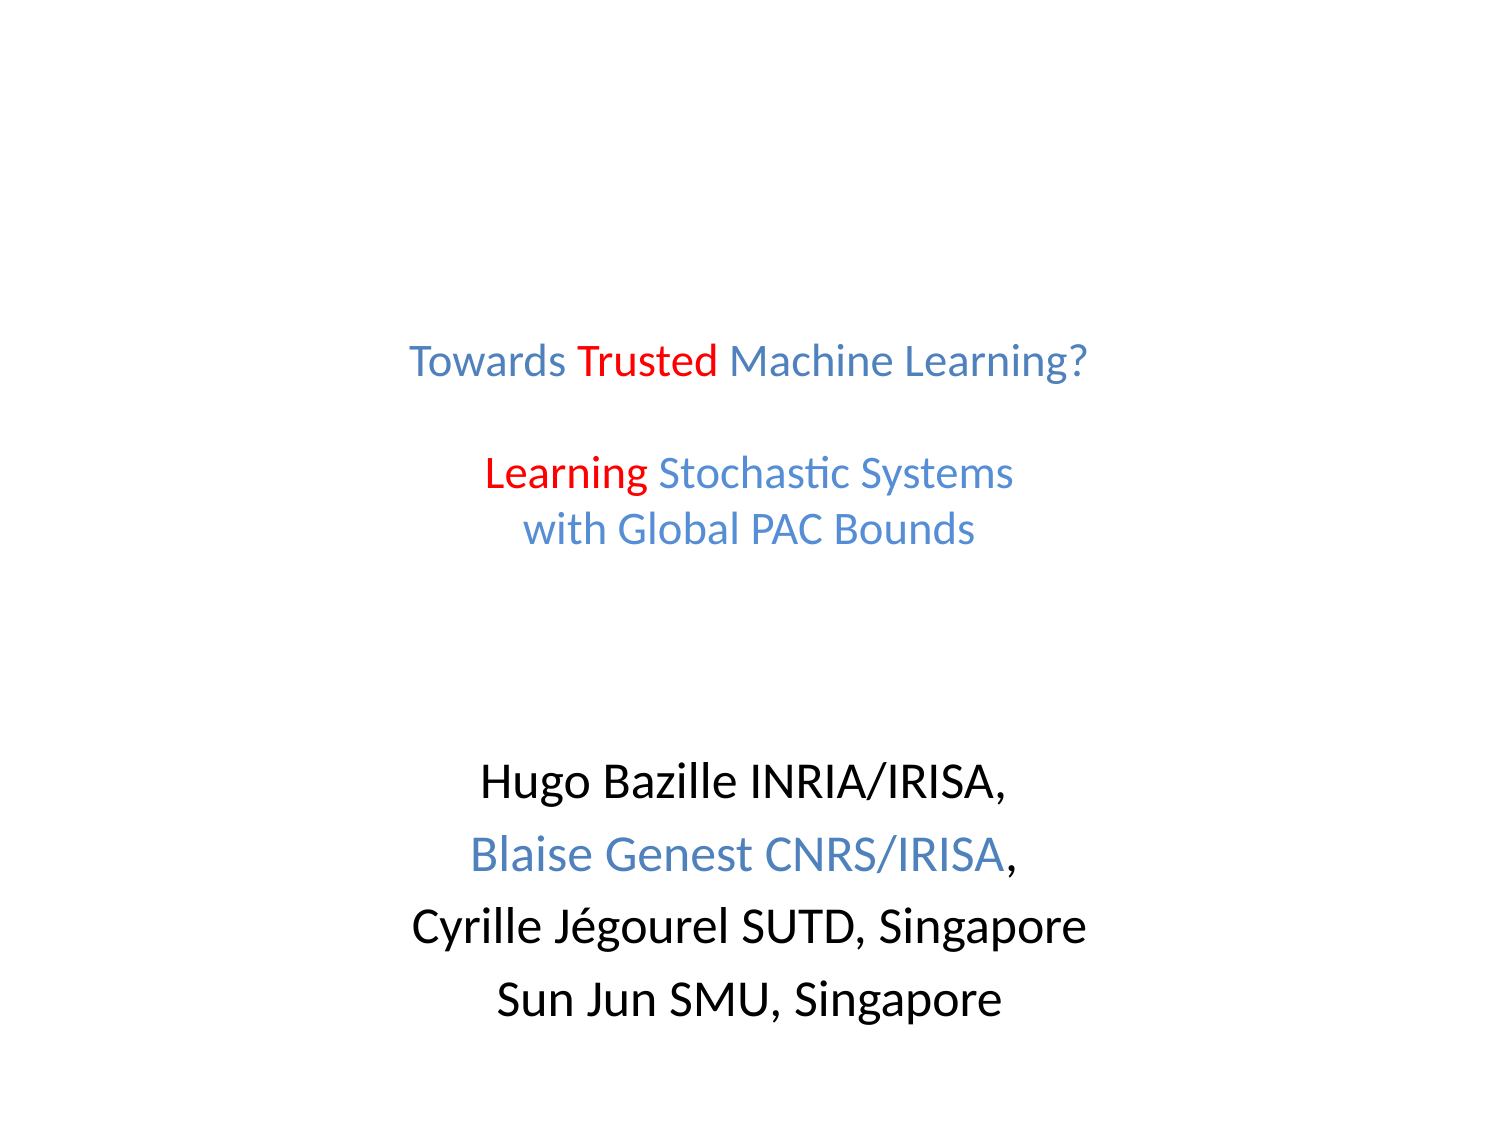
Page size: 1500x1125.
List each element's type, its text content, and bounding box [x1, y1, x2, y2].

subtitle Hugo Bazille INRIA/IRISA, Blaise Genest CNRS/IRISA, Cyrille Jégourel SUTD, Singapore Sun Jun SMU, Singapore [0, 739, 1500, 1035]
title Towards Trusted Machine Learning? Learning Stochastic Systems with Global PAC Bounds [112, 321, 1388, 563]
